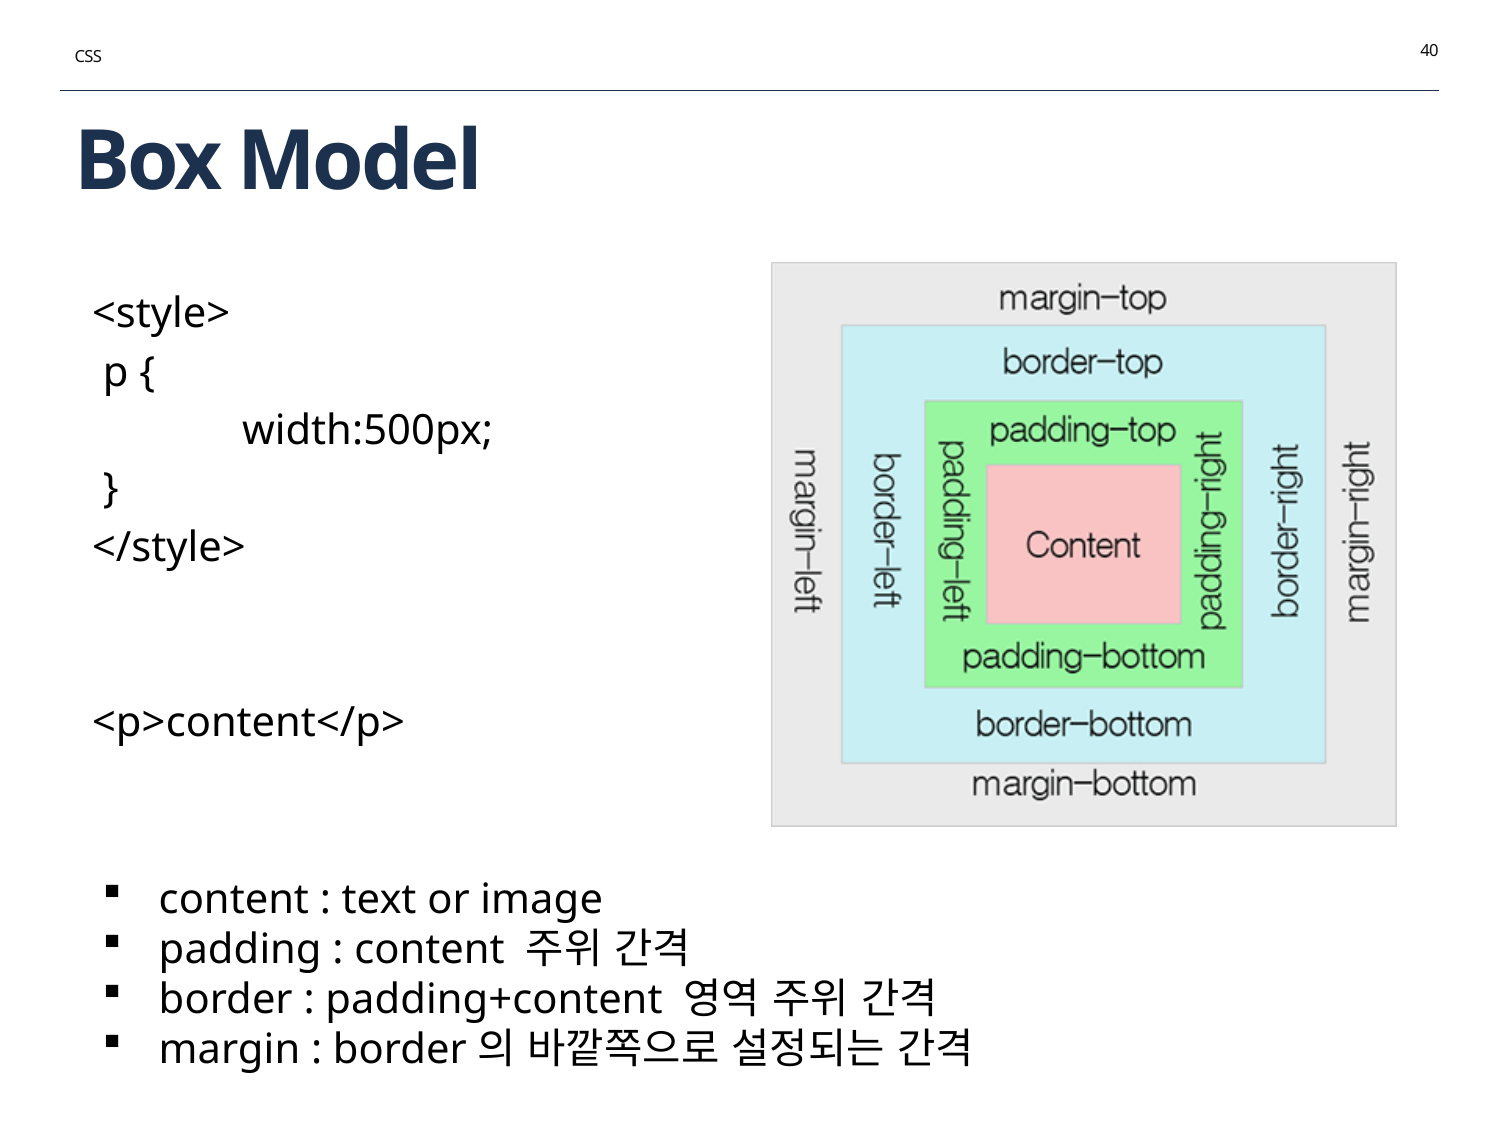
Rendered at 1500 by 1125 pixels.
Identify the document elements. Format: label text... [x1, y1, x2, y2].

text_box CSS [59, 38, 320, 74]
title Box Model [59, 108, 1432, 204]
text_box 40 [1193, 32, 1454, 70]
picture [771, 262, 1397, 827]
text_box content : text or image padding : content 주위 간격 border : padding+content 영역 주위 간격 margin : border의 바깥쪽으로 설정되는 간격 [87, 864, 1324, 1080]
list <style> p { width:500px; } </style> <p>content</p> [77, 278, 729, 811]
